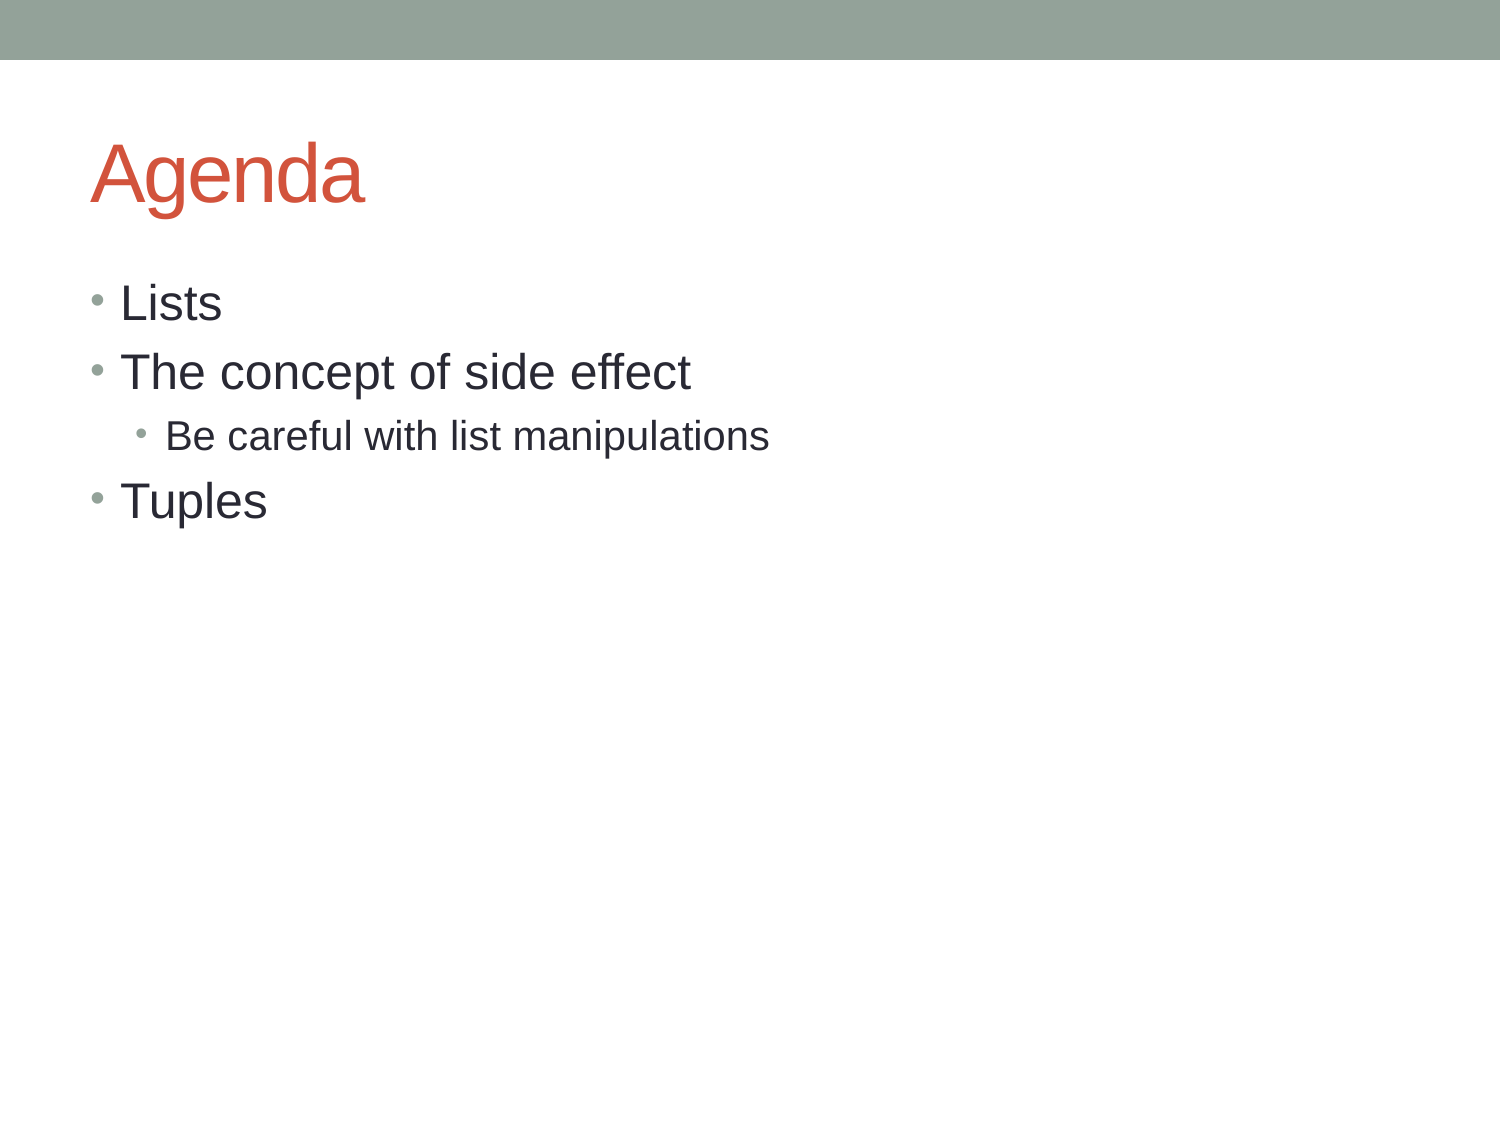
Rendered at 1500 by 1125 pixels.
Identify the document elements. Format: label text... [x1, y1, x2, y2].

title Agenda [75, 87, 1425, 250]
list Lists The concept of side effect Be careful with list manipulations Tuples [75, 262, 1425, 1063]
